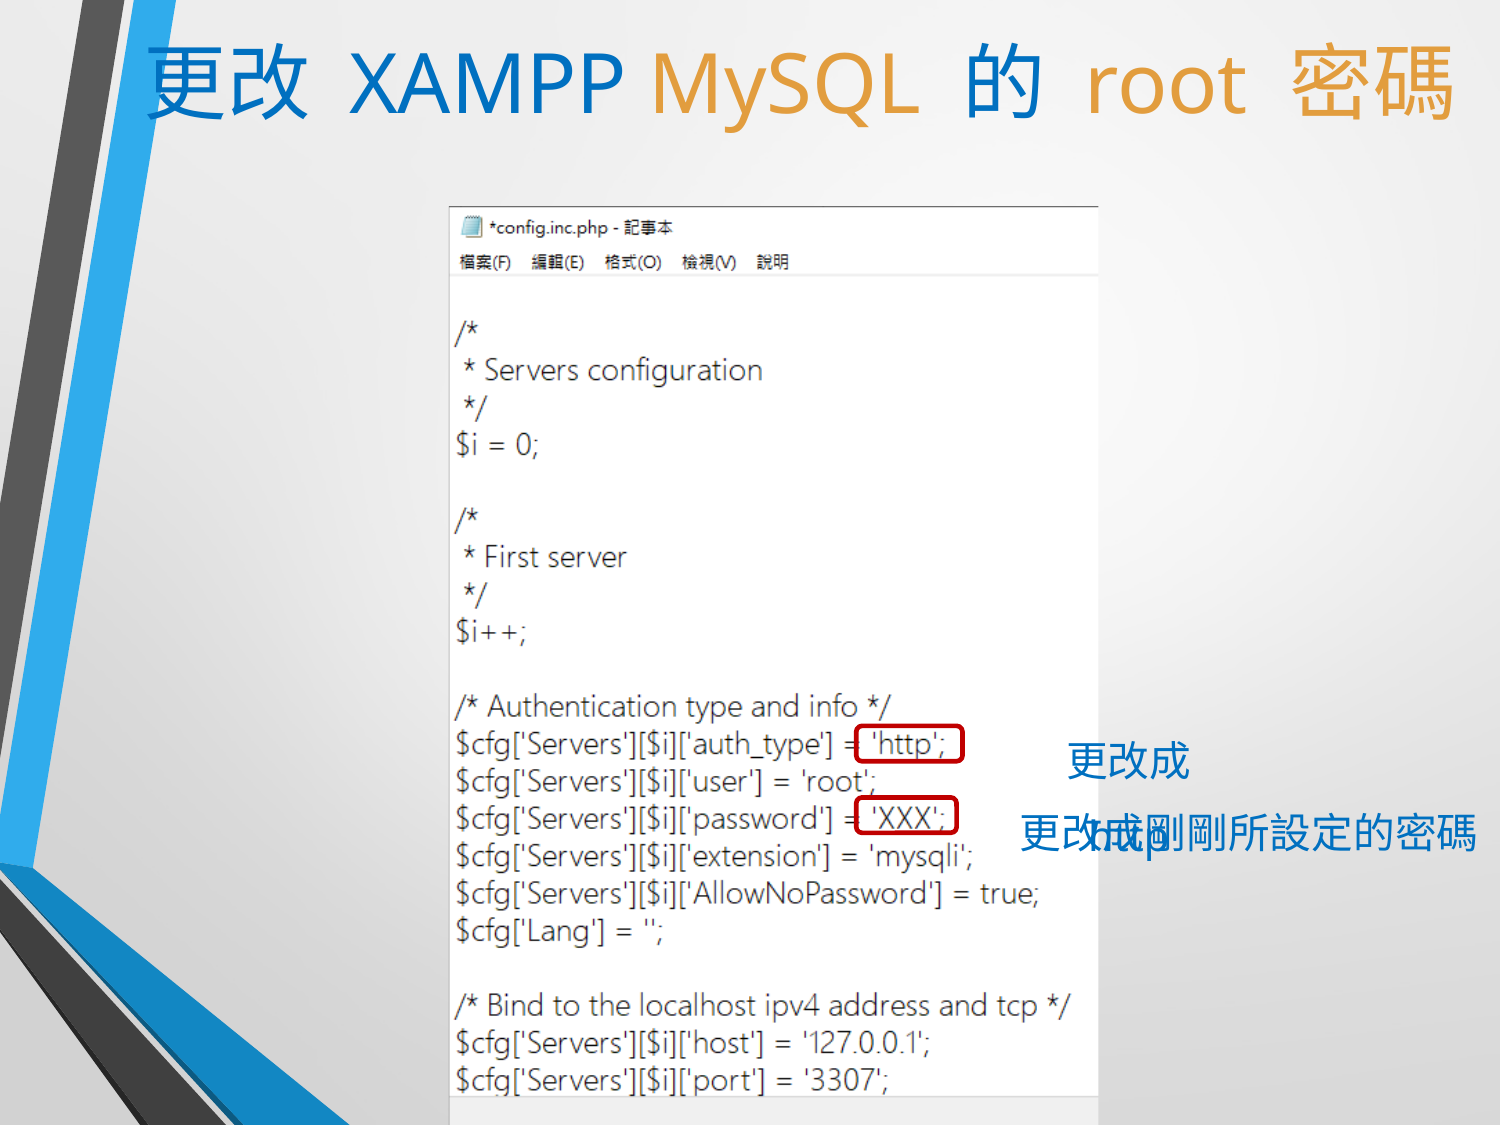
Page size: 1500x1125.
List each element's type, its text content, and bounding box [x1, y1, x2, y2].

text_box 更改成剛剛所設定的密碼 [1099, 774, 1500, 865]
text_box 更改成 http [1099, 702, 1254, 774]
picture [448, 206, 1099, 1125]
title 更改 XAMPP MySQL 的 root 密碼 [100, 0, 1500, 138]
